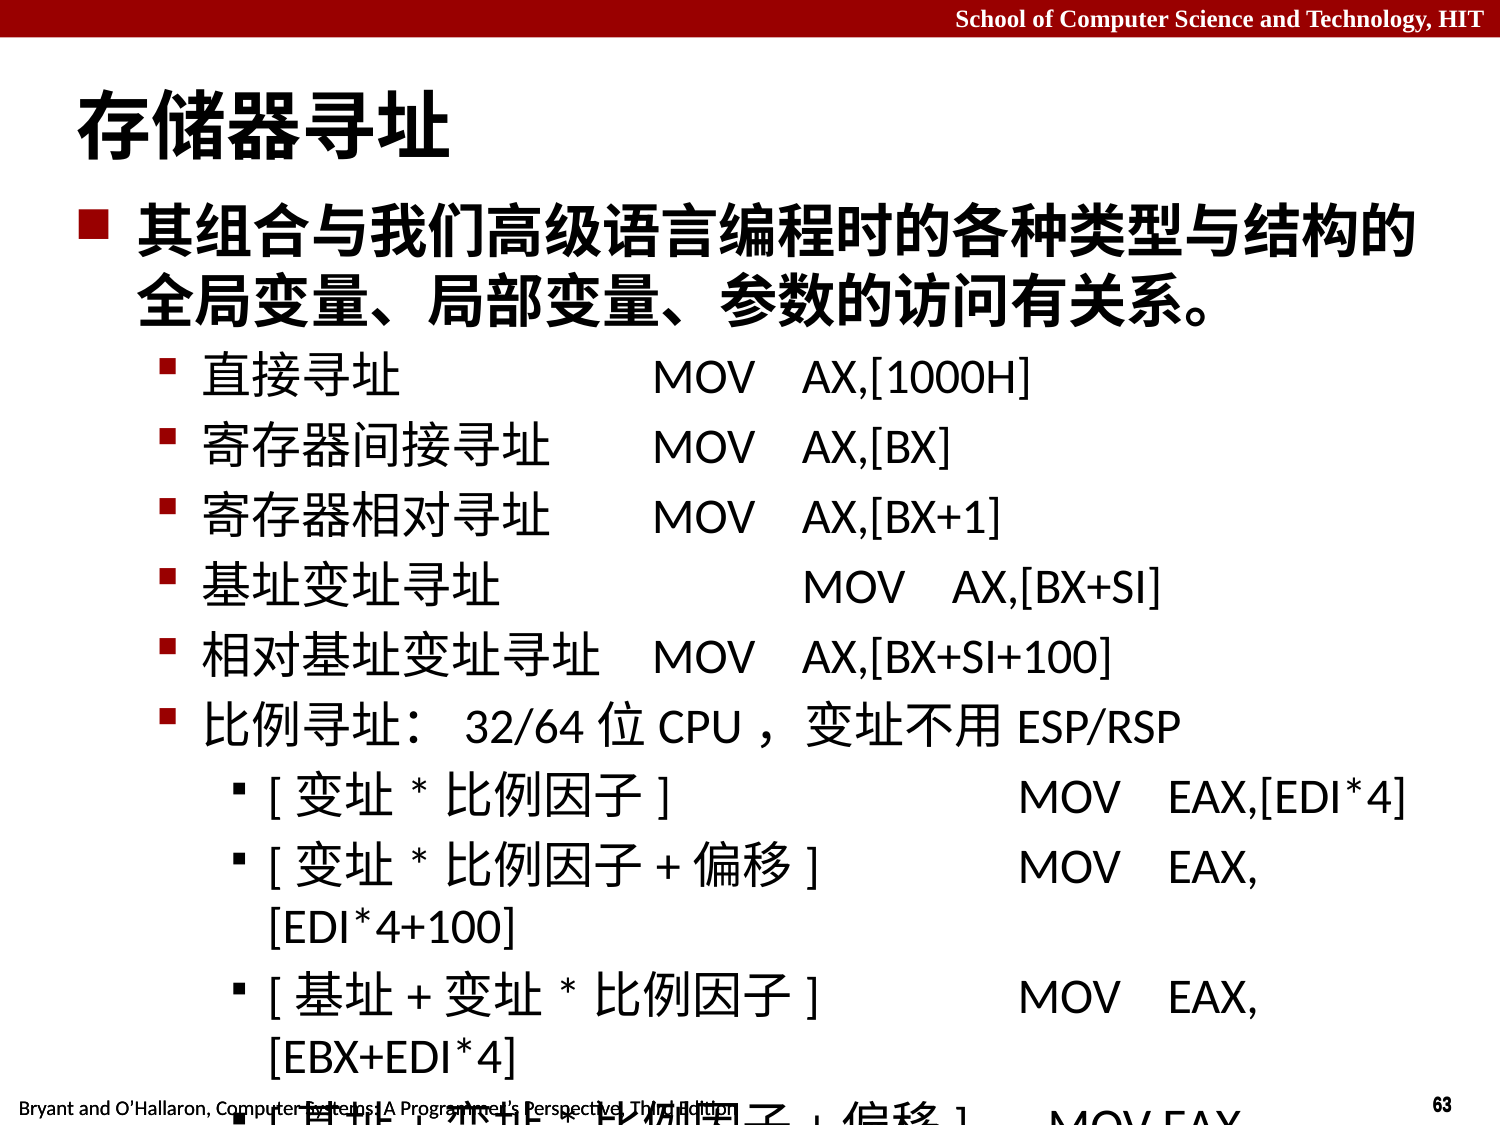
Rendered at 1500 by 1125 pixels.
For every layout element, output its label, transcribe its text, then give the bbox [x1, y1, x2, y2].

list 其组合与我们高级语言编程时的各种类型与结构的全局变量、局部变量、参数的访问有关系。 直接寻址 MOV AX,[1000H] 寄存器间接寻址 MOV AX,[BX] 寄存器相对寻址 MOV AX,[BX+1] 基址变址寻址 MOV AX,[BX+SI] 相对基址变址寻址 MOV AX,[BX+SI+100] 比例寻址：32/64位CPU，变址不用ESP/RSP [变址*比例因子] MOV EAX,[EDI*4] [变址*比例因子+偏移] MOV EAX,[EDI*4+100] [基址+变址*比例因子] MOV EAX,[EBX+EDI*4] [基址+变址*比例因子+偏移] MOV EAX.[EBX+EDI*4+8] [64, 185, 1476, 1076]
title 存储器寻址 [61, 61, 1500, 187]
